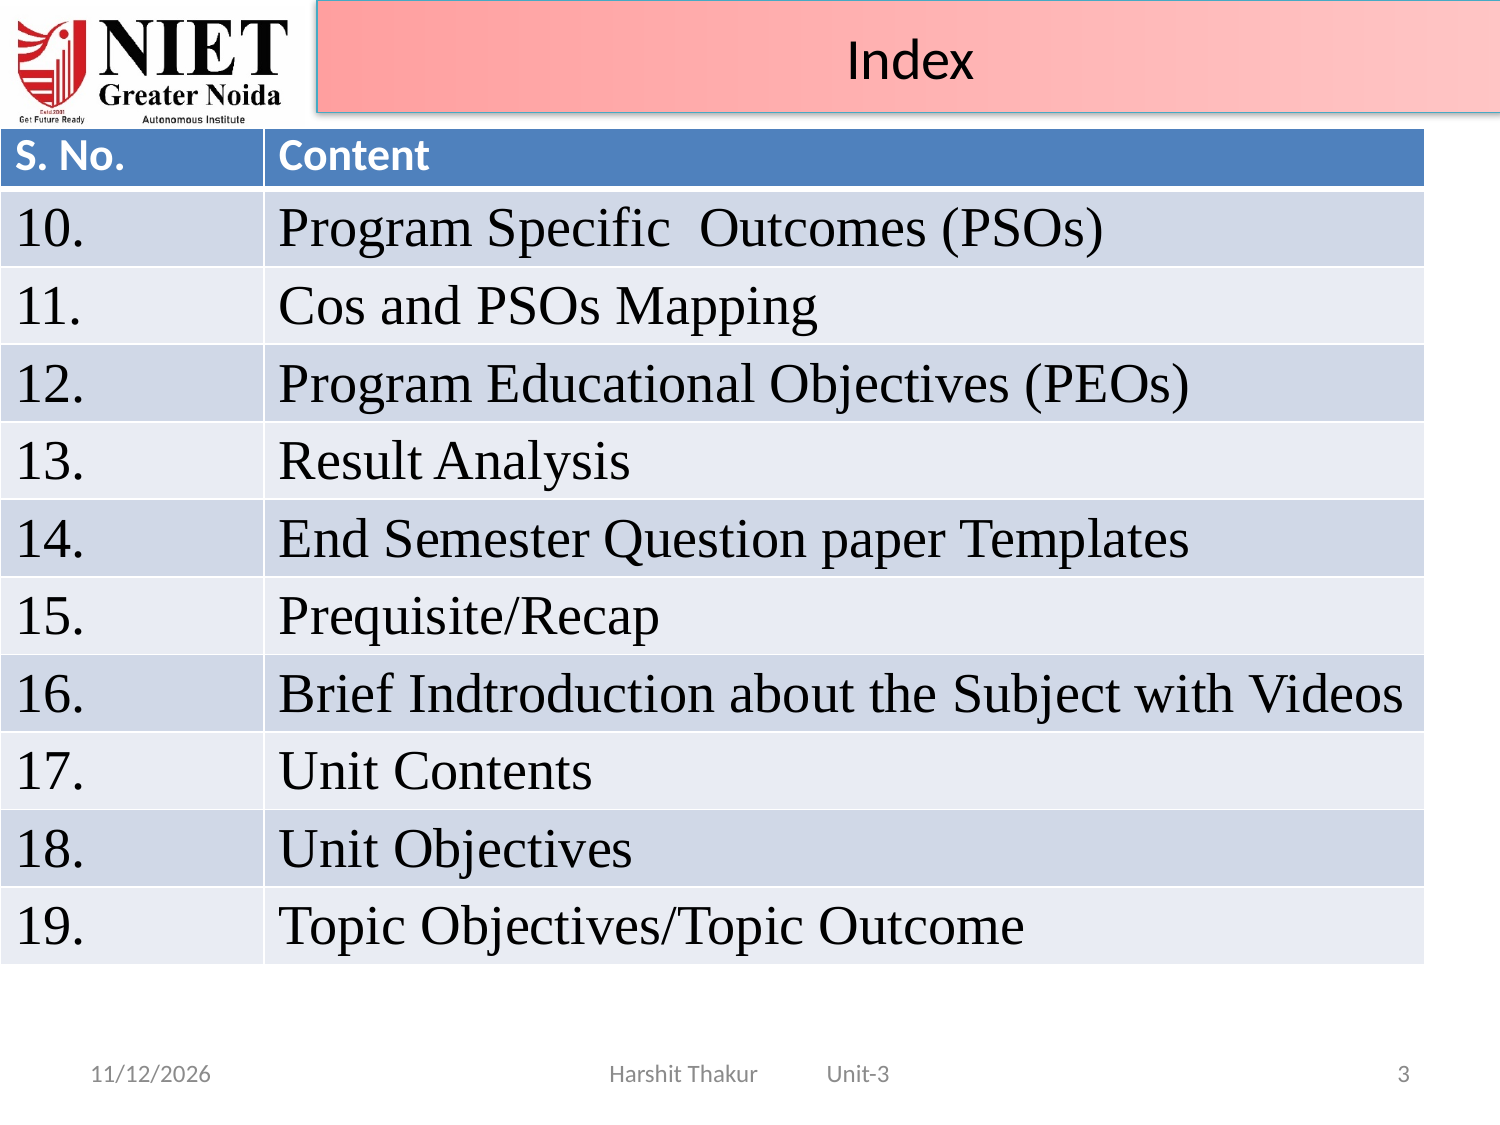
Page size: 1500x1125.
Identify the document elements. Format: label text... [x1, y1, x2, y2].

table_cell Program Specific Outcomes (PSOs) [265, 192, 1424, 266]
table_cell 16. [1, 655, 263, 731]
picture [0, 6, 305, 127]
footer Harshit Thakur Unit-3 [512, 1042, 988, 1103]
table_cell Cos and PSOs Mapping [265, 268, 1424, 343]
table_cell Result Analysis [265, 423, 1424, 498]
slide_number 3 [1074, 1042, 1425, 1103]
table_cell Prequisite/Recap [265, 578, 1424, 654]
table_cell 15. [1, 578, 263, 654]
table_cell 11. [1, 268, 263, 343]
table_cell Unit Contents [265, 733, 1424, 809]
table_cell Topic Objectives/Topic Outcome [265, 888, 1424, 964]
table_cell 14. [1, 500, 263, 576]
table_cell 19. [1, 888, 263, 964]
table_cell 12. [1, 345, 263, 421]
slide_number 21-Jun-24 [75, 1042, 425, 1103]
table_cell 10. [1, 192, 263, 266]
table_cell 17. [1, 733, 263, 809]
table_cell Program Educational Objectives (PEOs) [265, 345, 1424, 421]
table_header S. No. [1, 129, 263, 186]
table_cell 13. [1, 423, 263, 498]
table_cell Brief Indtroduction about the Subject with Videos [265, 655, 1424, 731]
table_cell 18. [1, 810, 263, 886]
text_box Index [316, 0, 1500, 113]
table_cell Unit Objectives [265, 810, 1424, 886]
table_cell End Semester Question paper Templates [265, 500, 1424, 576]
table_header Content [265, 129, 1424, 186]
